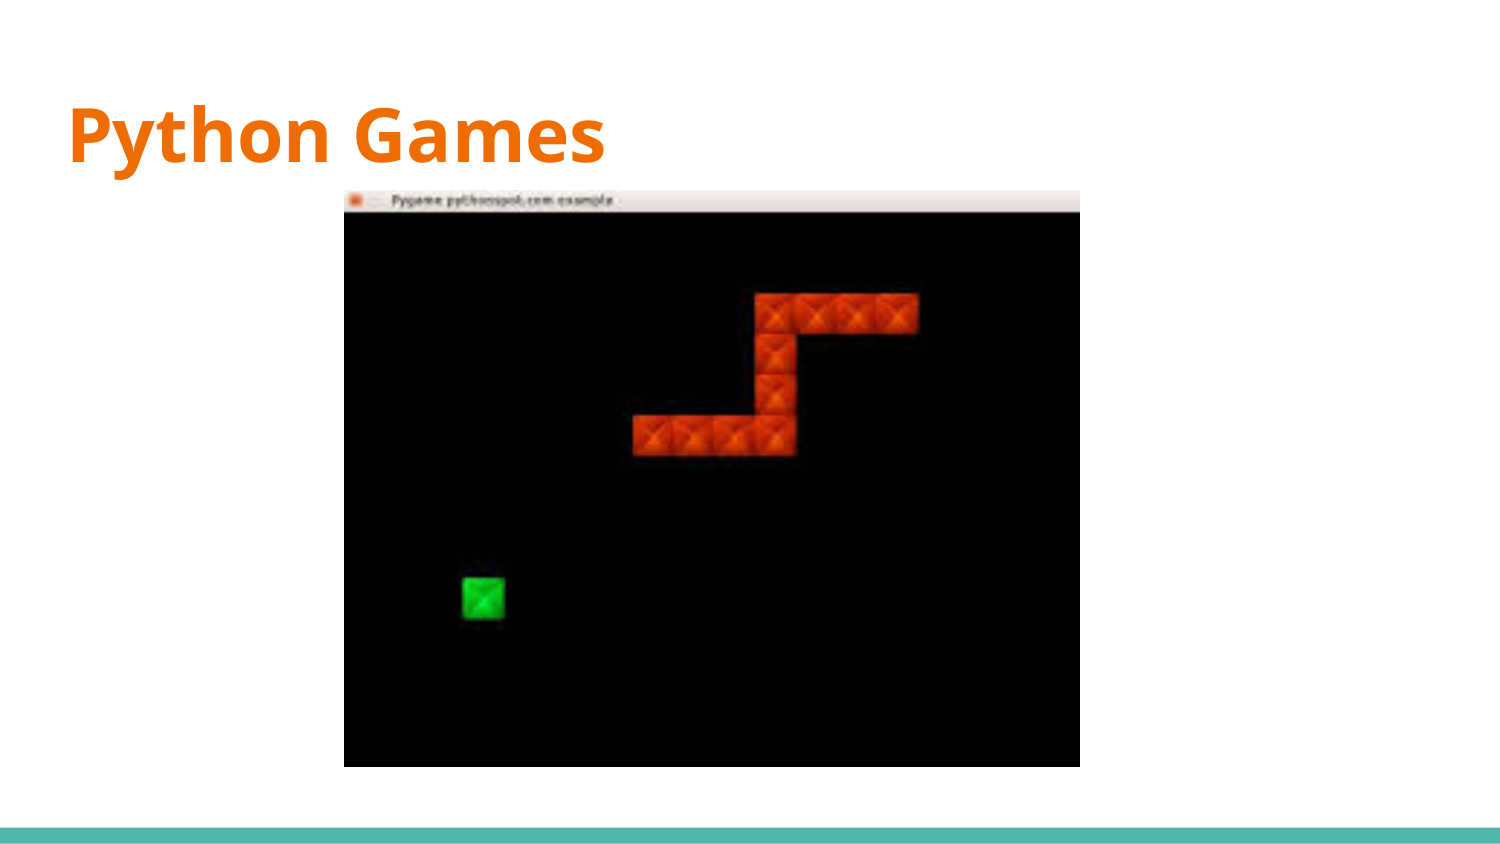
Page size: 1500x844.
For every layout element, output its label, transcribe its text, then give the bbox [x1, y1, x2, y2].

picture [343, 190, 1080, 767]
title Python Games [51, 72, 1449, 189]
